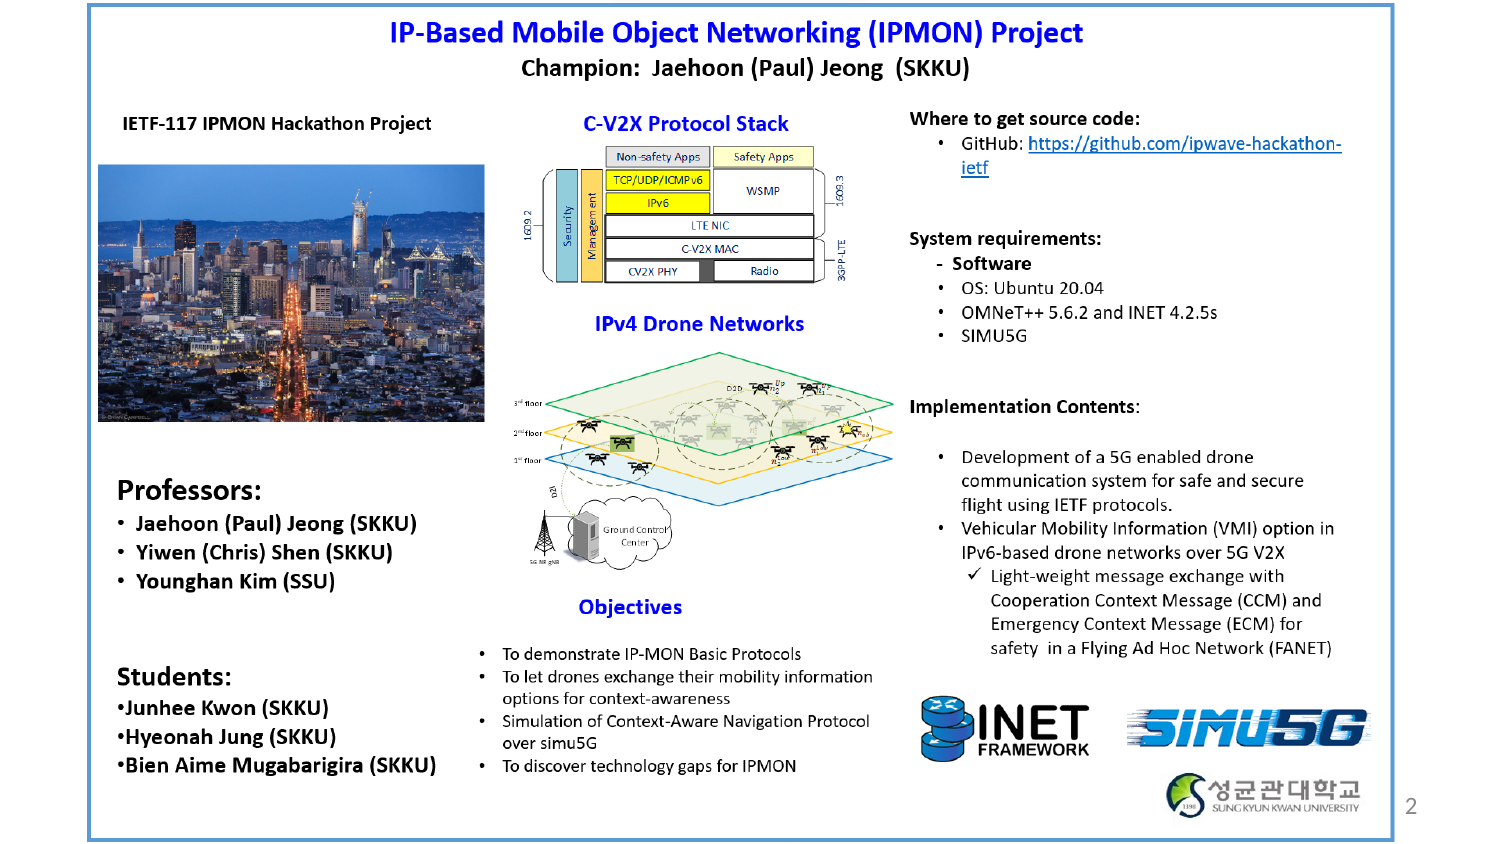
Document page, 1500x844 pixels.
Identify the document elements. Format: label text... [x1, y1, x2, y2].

picture [86, 0, 1396, 844]
slide_number 2 [1401, 781, 1426, 828]
